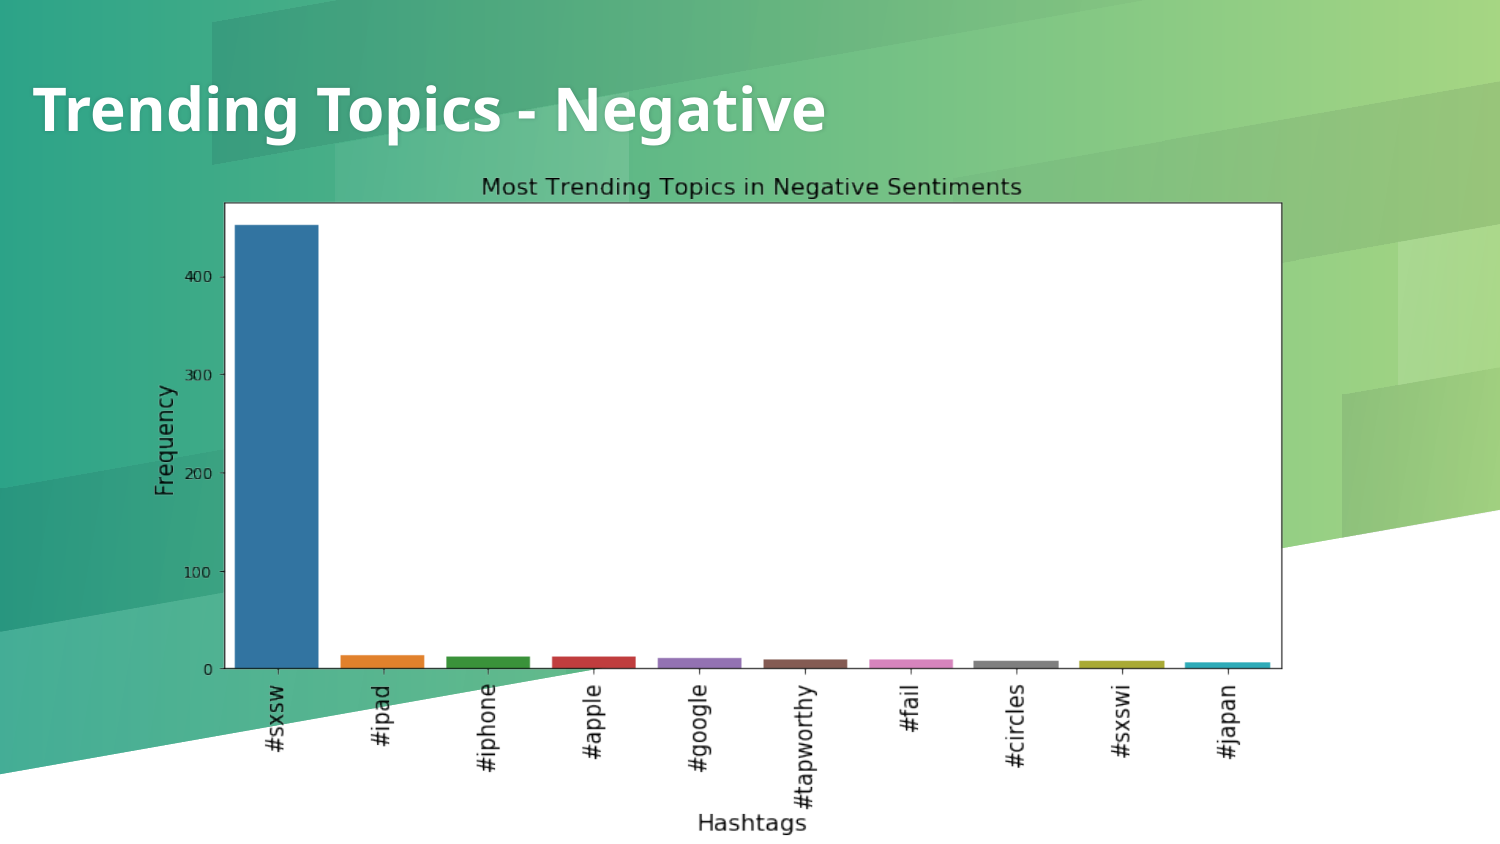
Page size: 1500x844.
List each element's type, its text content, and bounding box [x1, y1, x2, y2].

title Trending Topics - Negative [32, 16, 933, 207]
picture [141, 168, 1291, 844]
